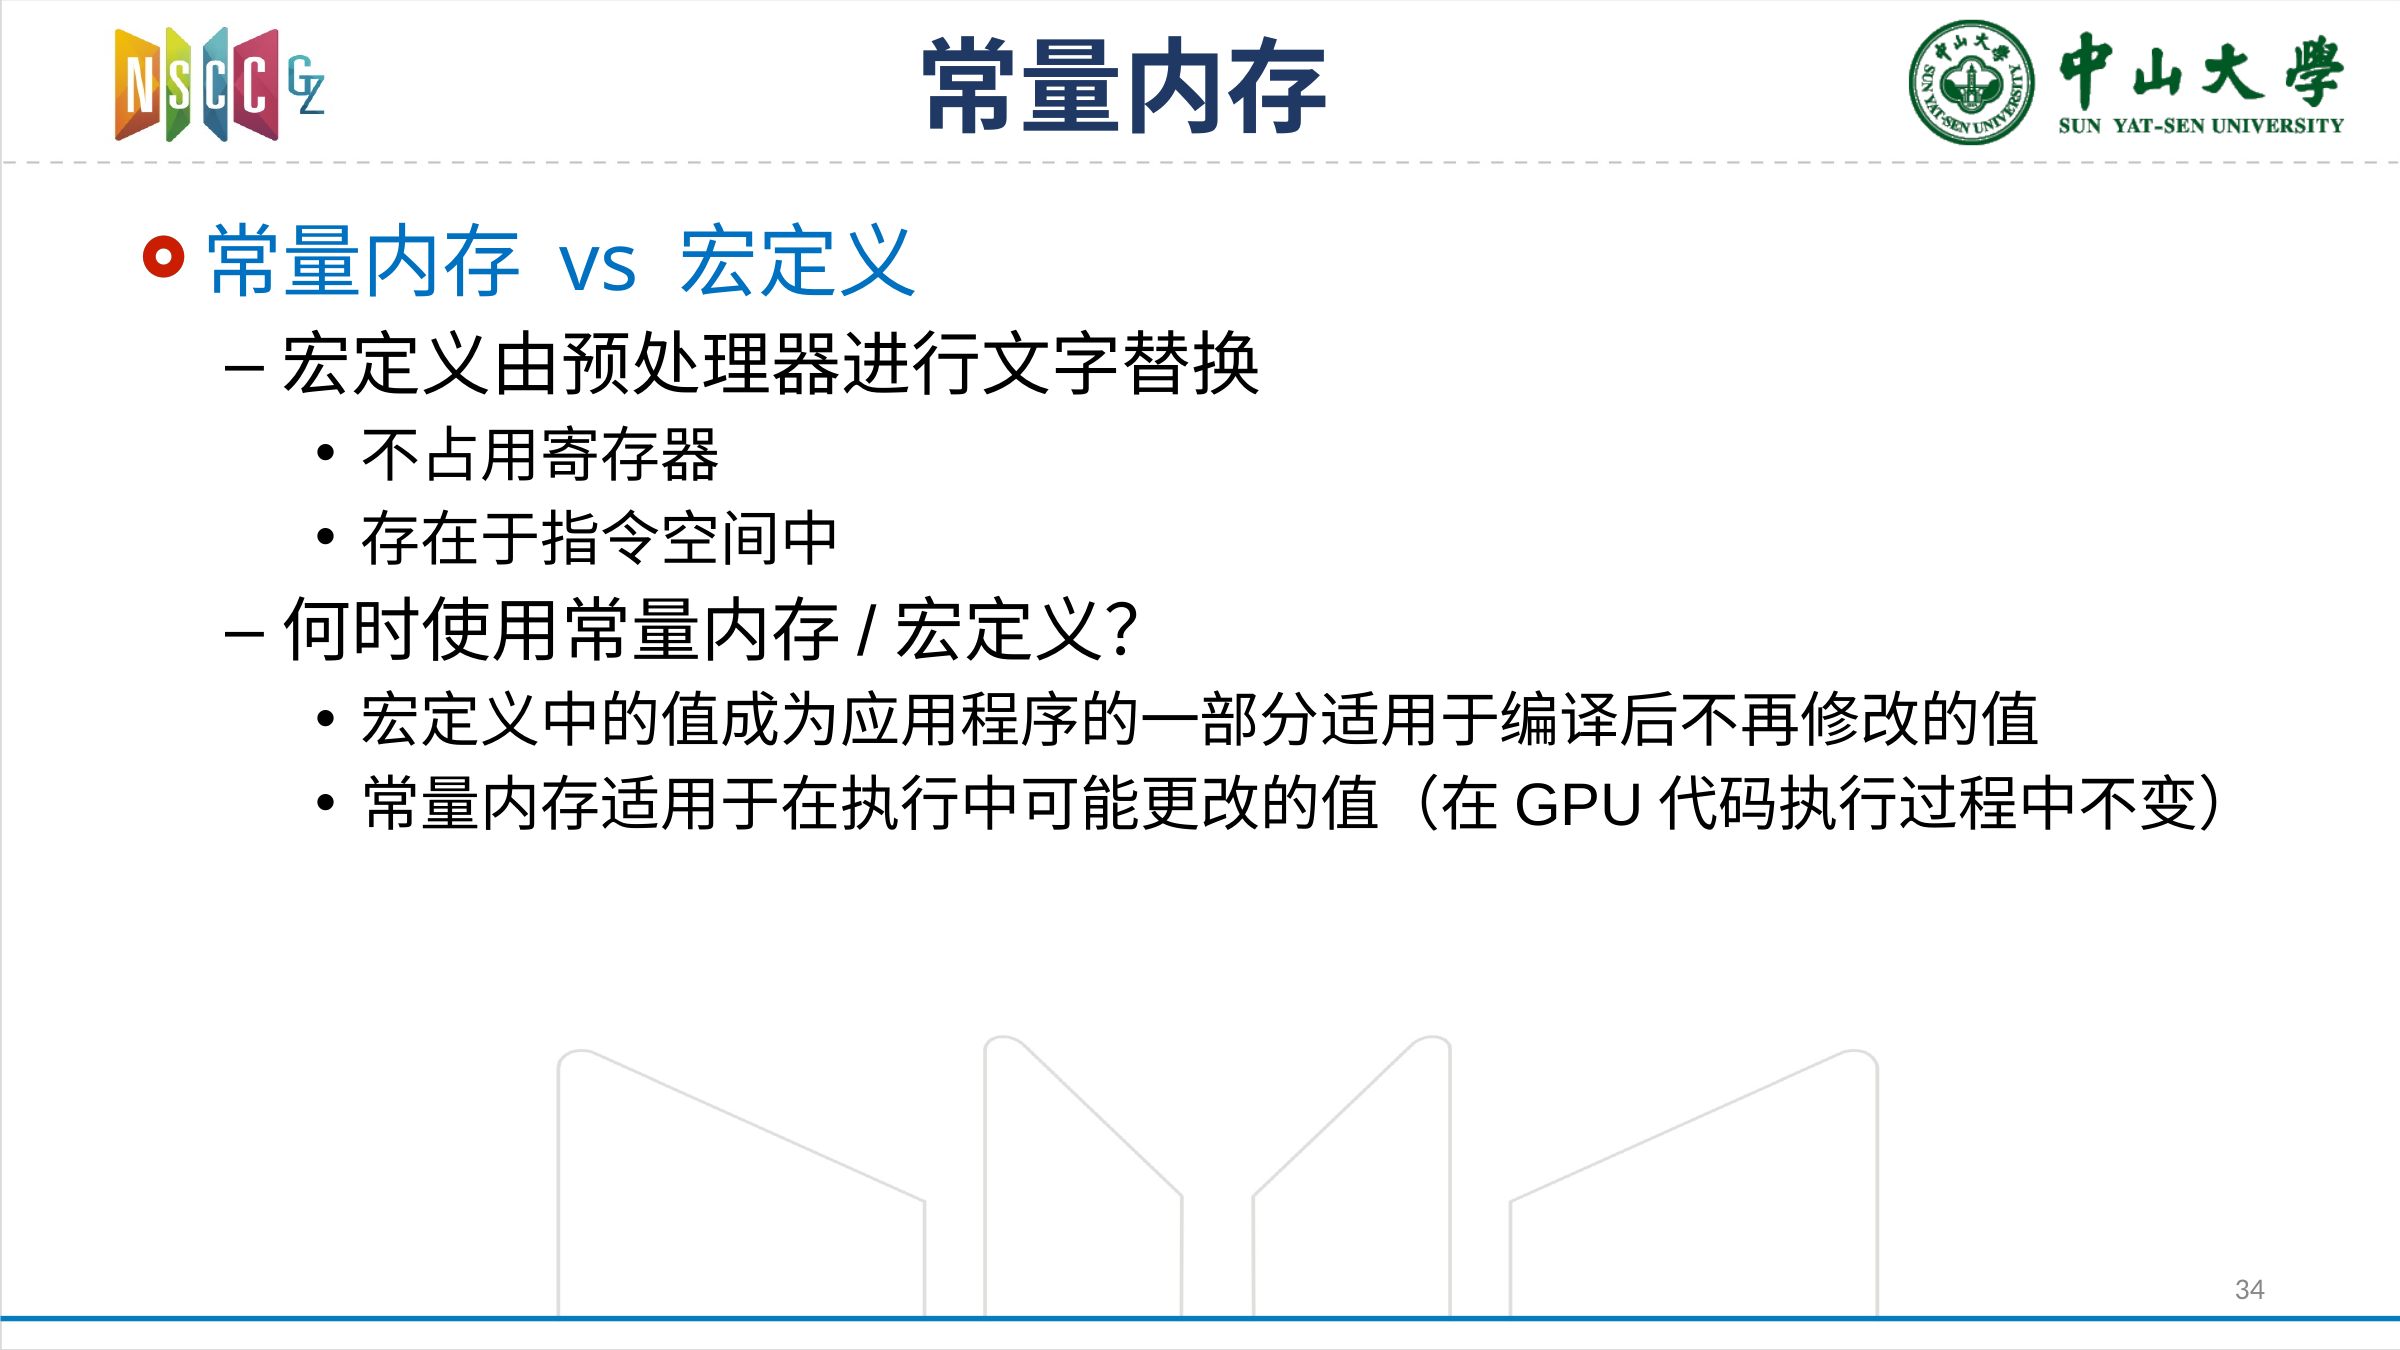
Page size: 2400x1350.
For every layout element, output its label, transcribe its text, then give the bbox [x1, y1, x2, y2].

title 常量内存 [349, 13, 1897, 153]
list 常量内存 vs 宏定义 宏定义由预处理器进行文字替换 不占用寄存器 存在于指令空间中 何时使用常量内存/宏定义？ 宏定义中的值成为应用程序的一部分适用于编译后不再修改的值 常量内存适用于在执行中可能更改的值（在GPU代码执行过程中不变） [120, 202, 2280, 1206]
picture [0, 0, 2400, 1350]
slide_number 34 [1719, 1251, 2280, 1324]
